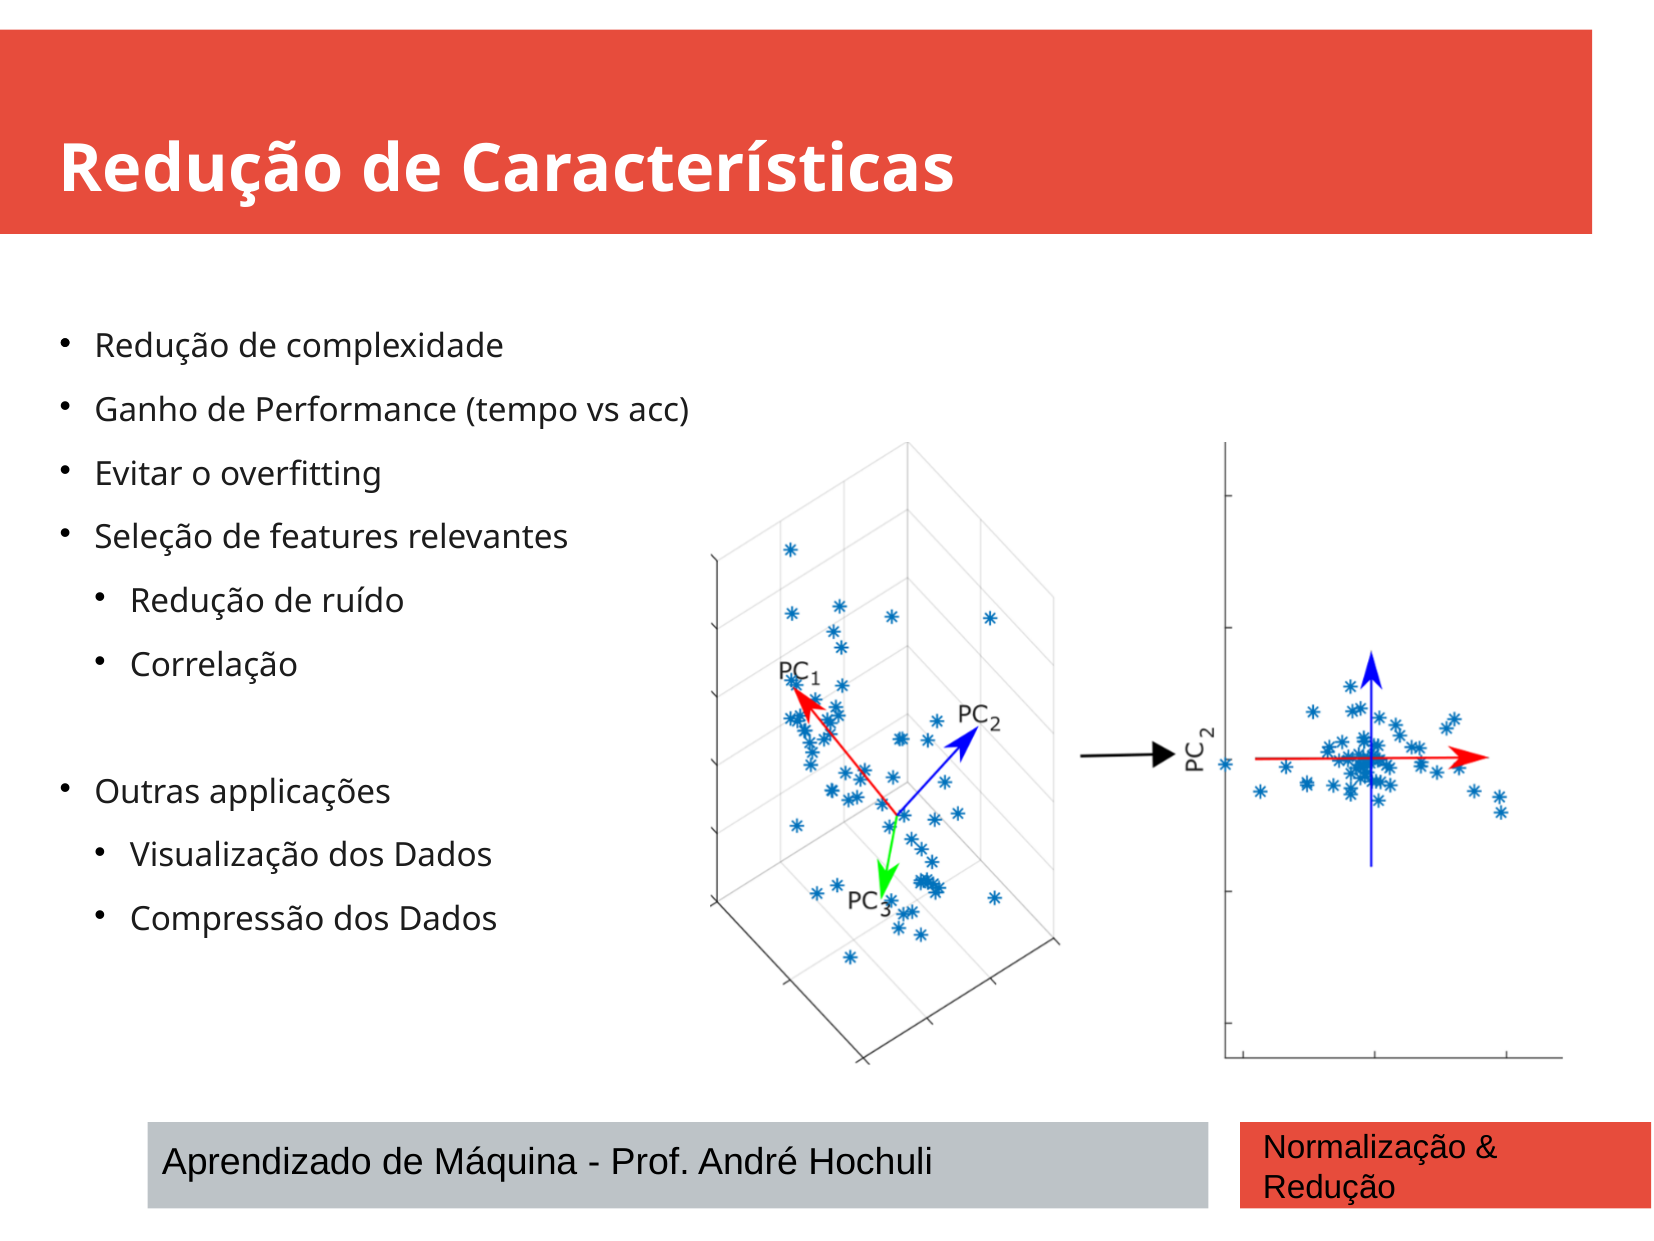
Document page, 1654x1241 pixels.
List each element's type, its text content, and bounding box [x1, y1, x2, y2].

text_box Redução de Características [59, 59, 1593, 205]
text_box Aprendizado de Máquina - Prof. André Hochuli [147, 1129, 1203, 1188]
text_box Redução de complexidade Ganho de Performance (tempo vs acc) Evitar o overfitting Seleção de features relevantes Redução de ruído Correlação Outras applicações Visualização dos Dados Compressão dos Dados [58, 324, 1564, 1092]
text_box Normalização & Redução [1248, 1117, 1622, 1211]
picture [709, 442, 1566, 1070]
